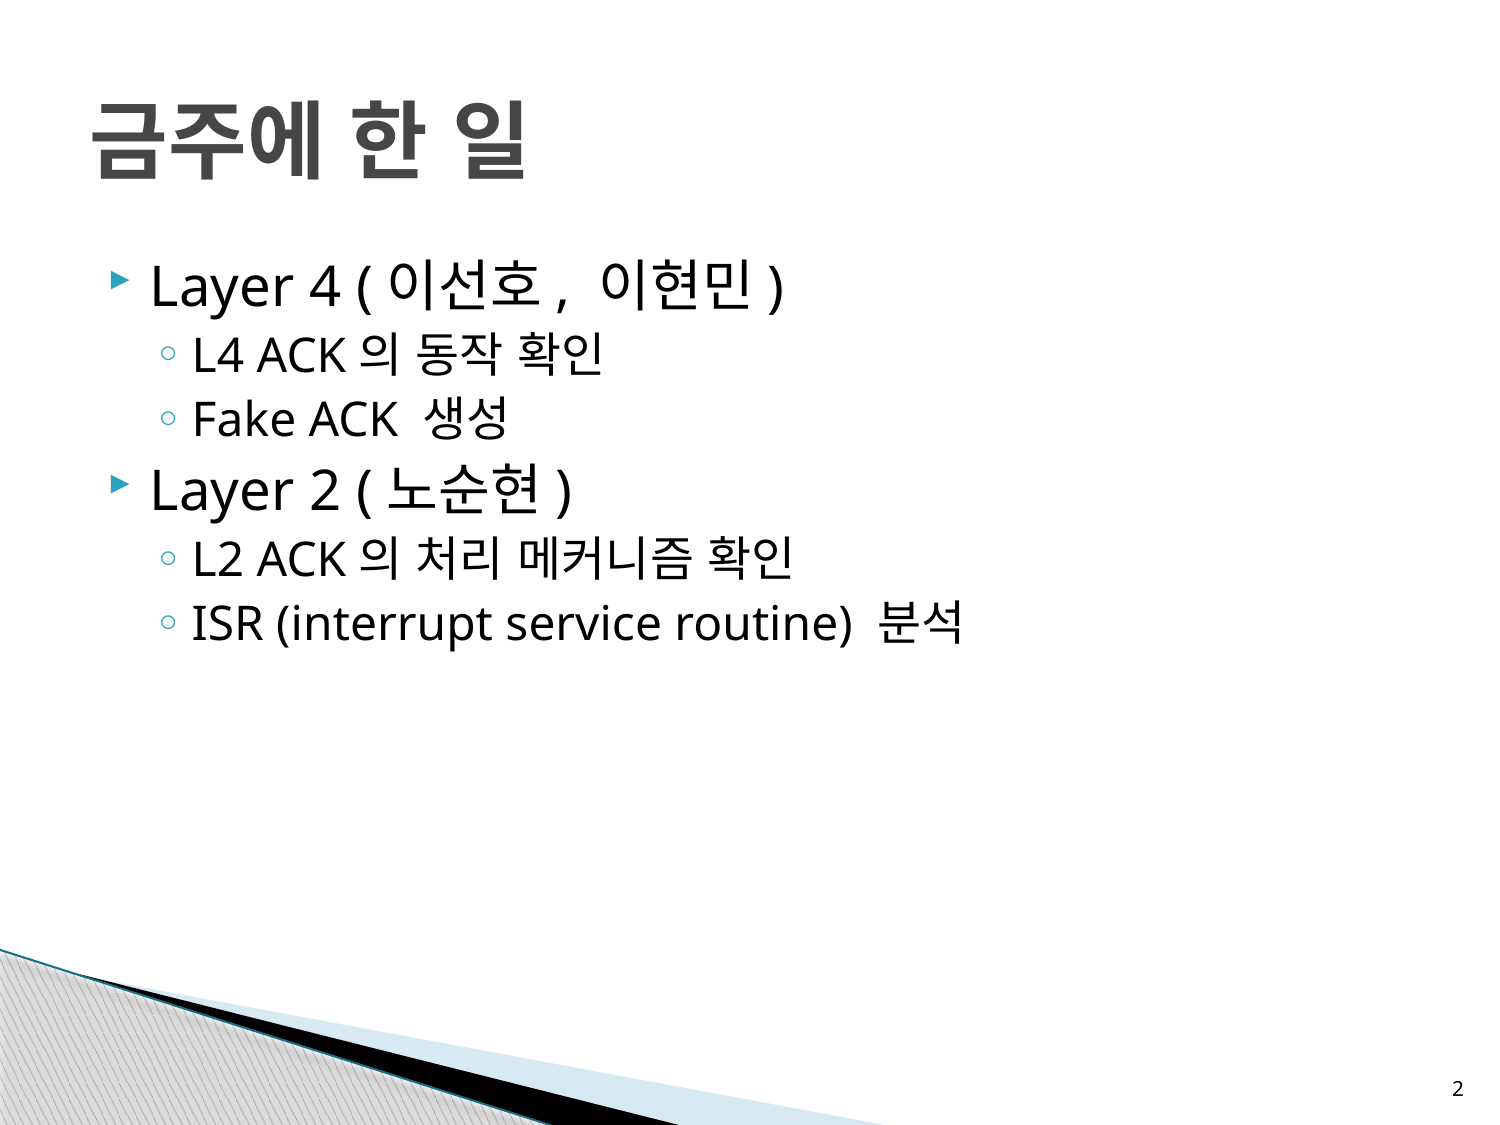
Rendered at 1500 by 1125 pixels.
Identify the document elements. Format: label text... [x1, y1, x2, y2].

list Layer 4 (이선호, 이현민) L4 ACK의 동작 확인 Fake ACK 생성 Layer 2 (노순현) L2 ACK의 처리 메커니즘 확인 ISR (interrupt service routine) 분석 [75, 243, 1425, 986]
title 금주에 한 일 [75, 45, 1425, 233]
slide_number 2 [1418, 1051, 1479, 1112]
